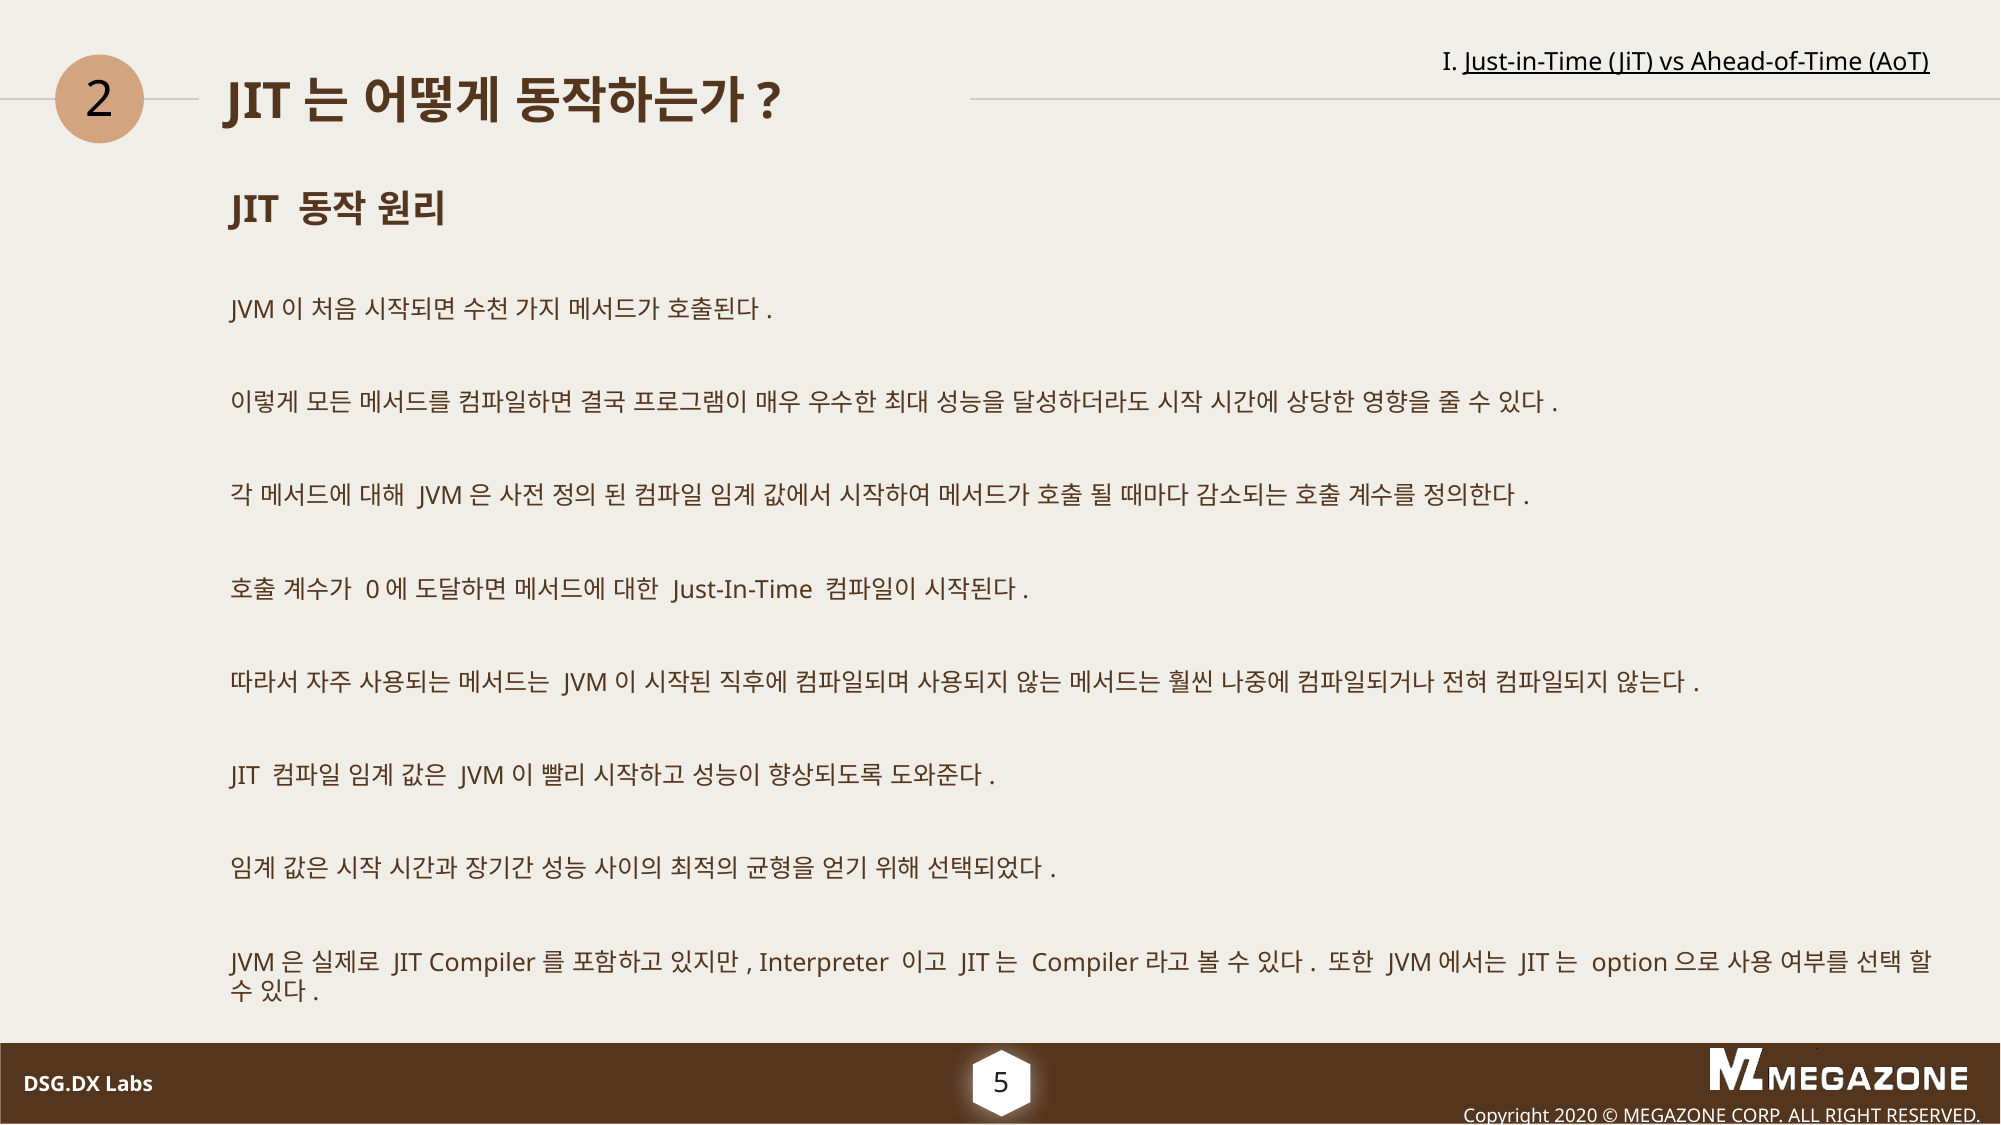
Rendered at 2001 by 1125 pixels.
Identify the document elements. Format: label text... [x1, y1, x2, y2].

list JIT는 어떻게 동작하는가? [199, 54, 971, 143]
title I. Just-in-Time (JiT) vs Ahead-of-Time (AoT) [1331, 28, 1945, 97]
picture [1710, 1048, 1967, 1090]
text_box 2 [54, 50, 145, 143]
list JIT 동작 원리 JVM이 처음 시작되면 수천 가지 메서드가 호출된다. 이렇게 모든 메서드를 컴파일하면 결국 프로그램이 매우 우수한 최대 성능을 달성하더라도 시작 시간에 상당한 영향을 줄 수 있다. 각 메서드에 대해 JVM은 사전 정의 된 컴파일 임계 값에서 시작하여 메서드가 호출 될 때마다 감소되는 호출 계수를 정의한다. 호출 계수가 0에 도달하면 메서드에 대한 Just-In-Time 컴파일이 시작된다. 따라서 자주 사용되는 메서드는 JVM이 시작된 직후에 컴파일되며 사용되지 않는 메서드는 훨씬 나중에 컴파일되거나 전혀 컴파일되지 않는다. JIT 컴파일 임계 값은 JVM이 빨리 시작하고 성능이 향상되도록 도와준다. 임계 값은 시작 시간과 장기간 성능 사이의 최적의 균형을 얻기 위해 선택되었다. JVM은 실제로 JIT Compiler를 포함하고 있지만, Interpreter 이고 JIT는 Compiler라고 볼 수 있다. 또한 JVM에서는 JIT는 option으로 사용 여부를 선택 할 수 있다. [199, 170, 1965, 1012]
